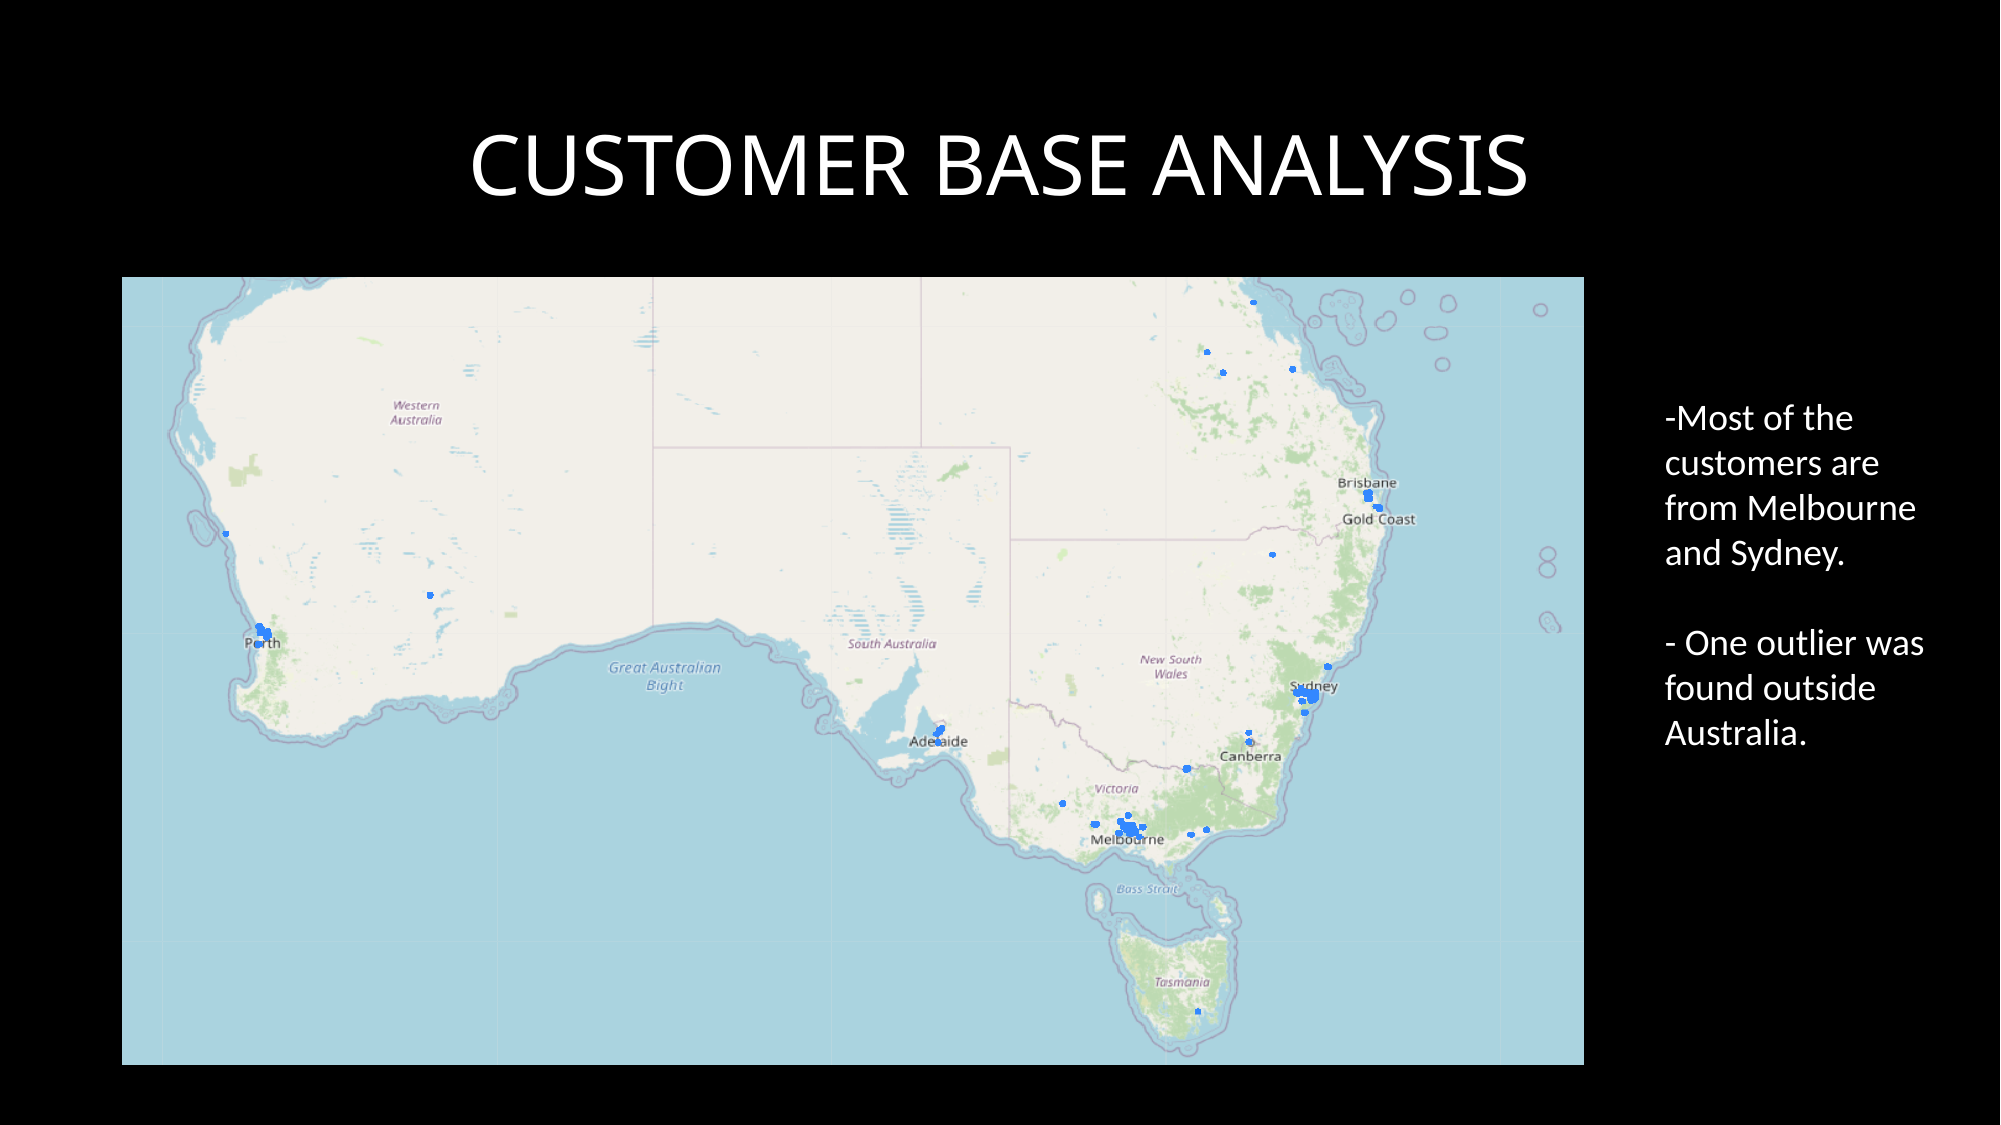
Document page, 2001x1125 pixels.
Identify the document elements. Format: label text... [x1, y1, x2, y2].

title CUSTOMER BASE ANALYSIS [137, 59, 1863, 278]
text_box -Most of the customers are from Melbourne and Sydney. - One outlier was found outside Australia. [1650, 385, 1965, 806]
picture [122, 277, 1584, 1066]
